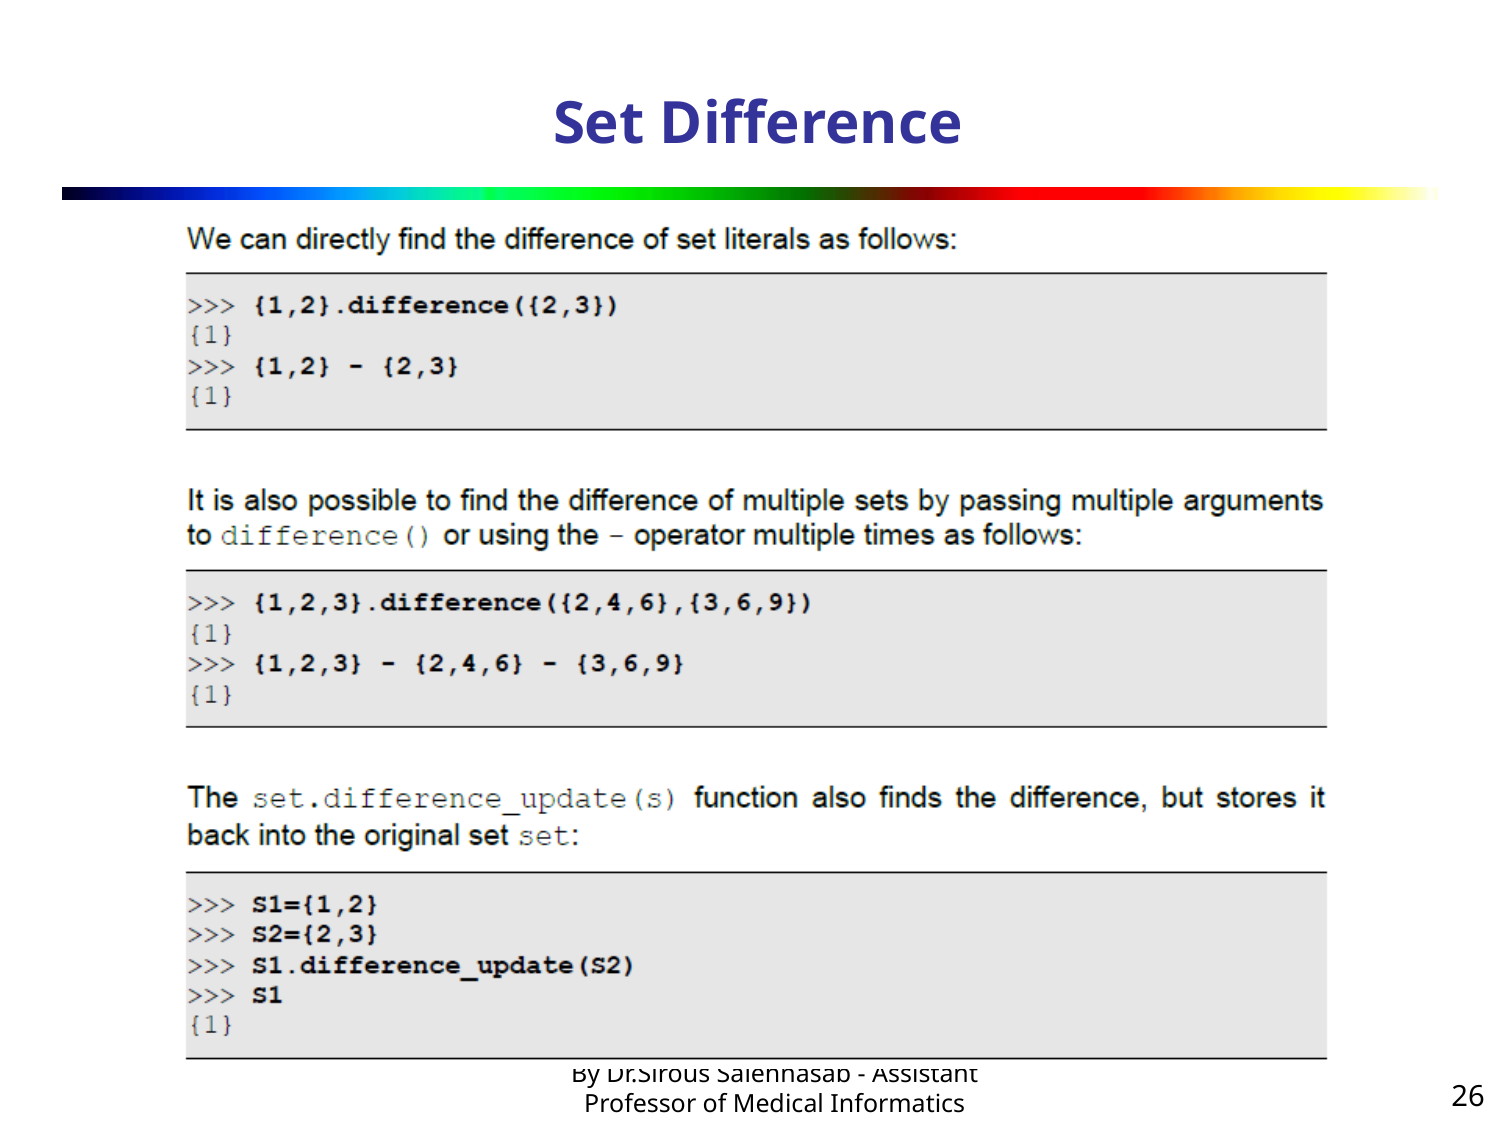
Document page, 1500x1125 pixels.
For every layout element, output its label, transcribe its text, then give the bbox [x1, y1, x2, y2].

title Set Difference [125, 37, 1391, 163]
footer By Dr.Sirous Salehnasab - Assistant Professor of Medical Informatics [537, 1077, 1013, 1125]
picture [382, 187, 1438, 200]
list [180, 218, 1333, 1069]
picture [62, 187, 355, 200]
slide_number 26 [1187, 1049, 1500, 1125]
